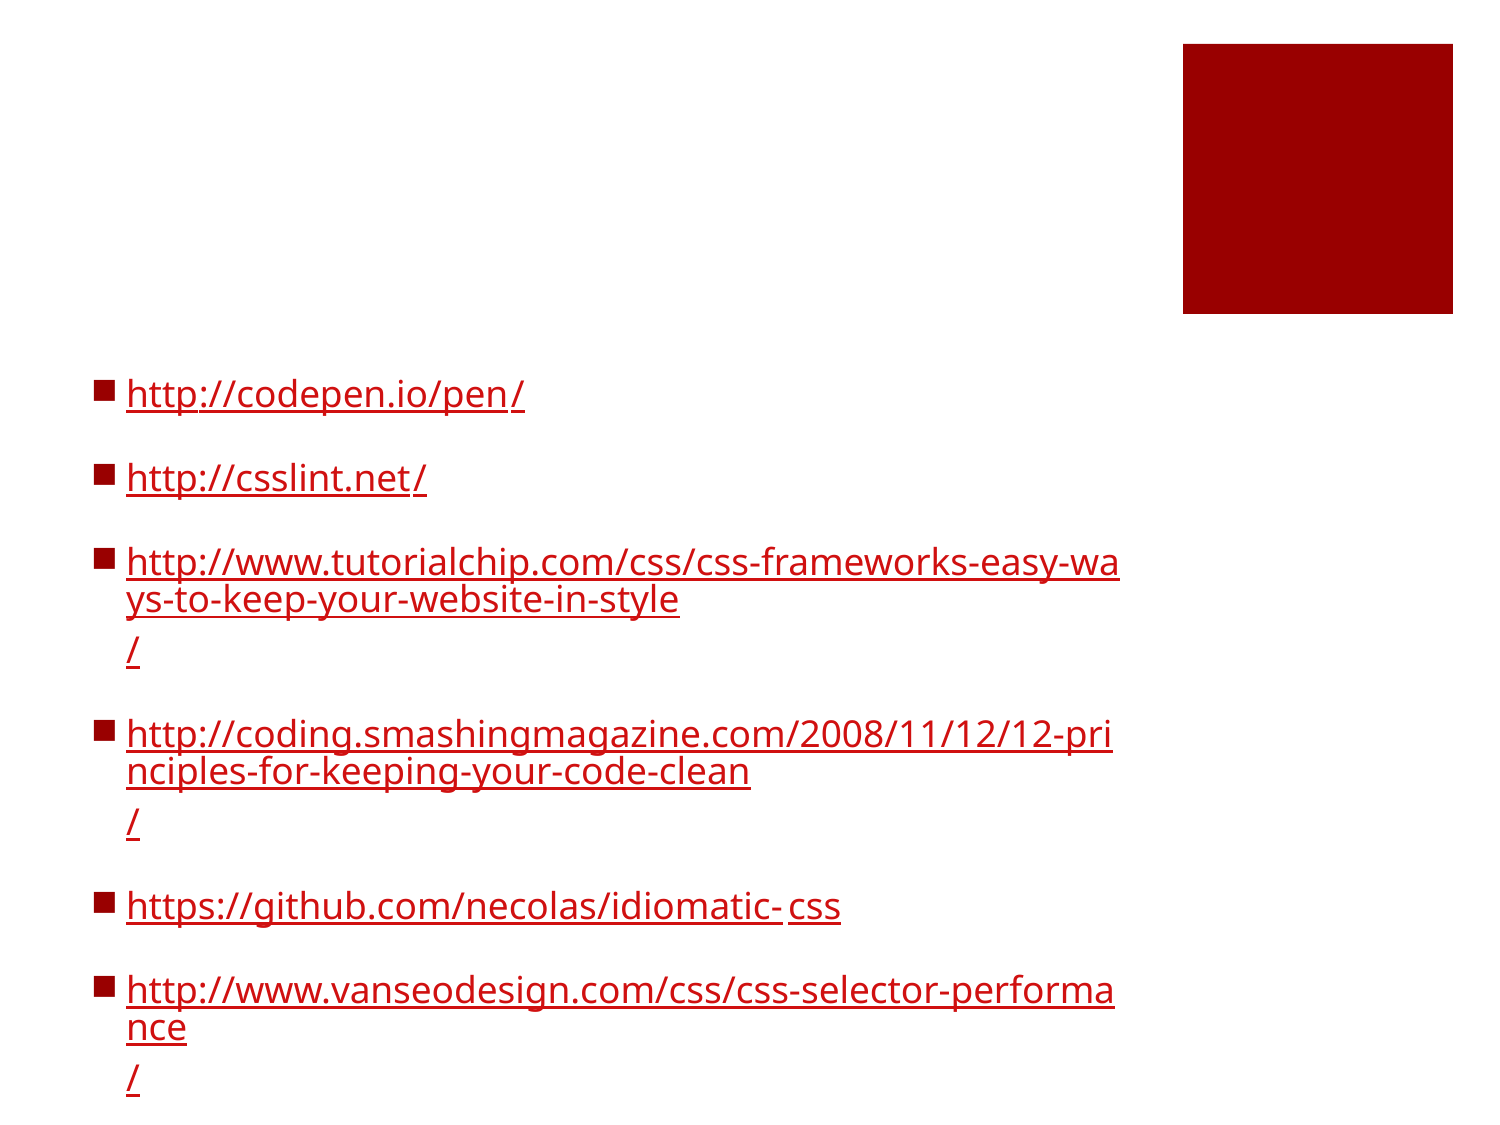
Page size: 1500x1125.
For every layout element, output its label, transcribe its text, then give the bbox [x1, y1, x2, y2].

list http://codepen.io/pen/ http://csslint.net/ http://www.tutorialchip.com/css/css-frameworks-easy-ways-to-keep-your-website-in-style/ http://coding.smashingmagazine.com/2008/11/12/12-principles-for-keeping-your-code-clean/ https://github.com/necolas/idiomatic-css http://www.vanseodesign.com/css/css-selector-performance/ [75, 362, 1143, 1005]
